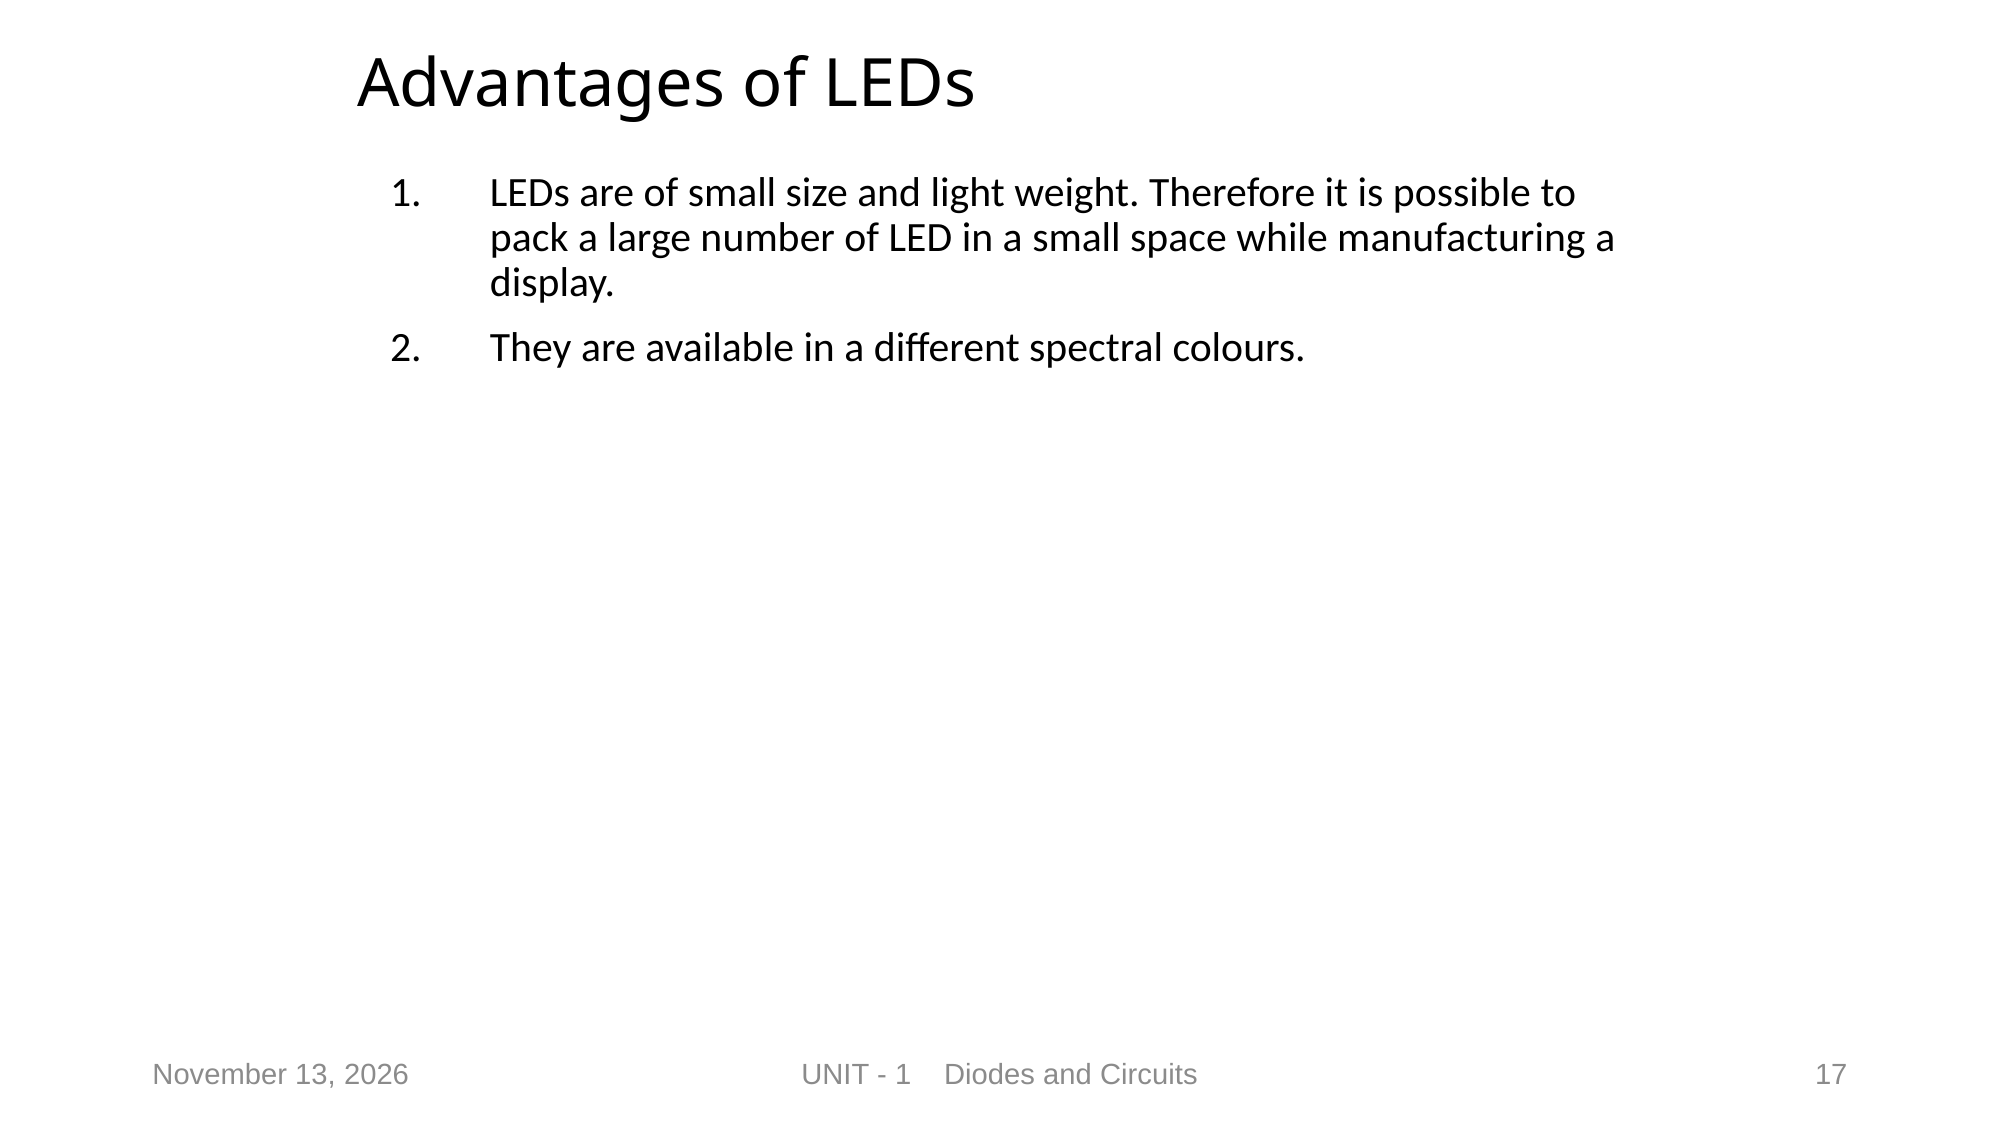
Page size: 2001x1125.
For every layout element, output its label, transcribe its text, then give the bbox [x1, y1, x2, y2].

list LEDs are of small size and light weight. Therefore it is possible to pack a large number of LED in a small space while manufacturing a display. They are available in a different spectral colours. [375, 162, 1663, 813]
title Advantages of LEDs [324, 24, 1675, 145]
footer UNIT - 1 Diodes and Circuits [662, 1042, 1338, 1103]
slide_number 17 [1412, 1042, 1863, 1103]
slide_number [137, 1042, 588, 1103]
